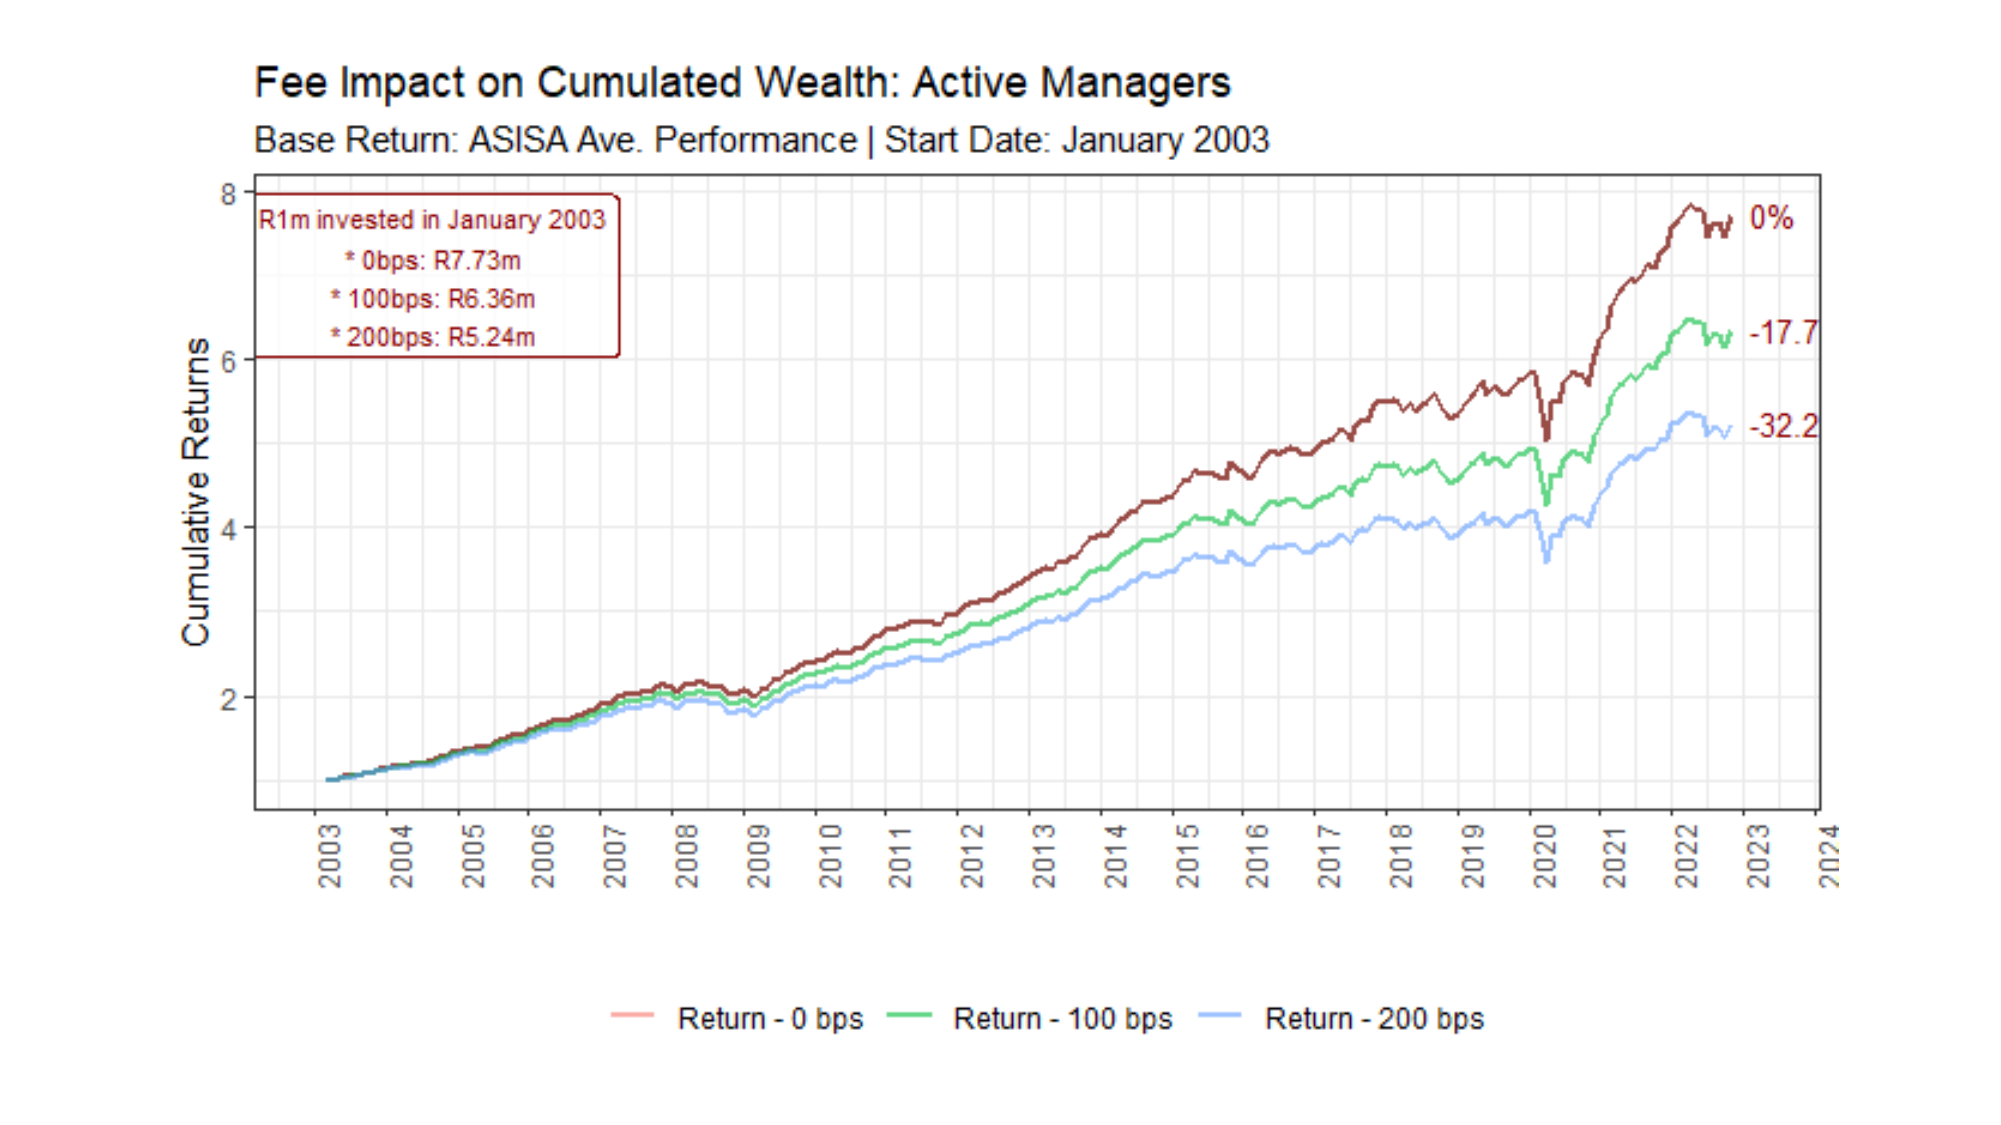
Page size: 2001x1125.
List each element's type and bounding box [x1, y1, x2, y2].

picture [161, 45, 1839, 1080]
